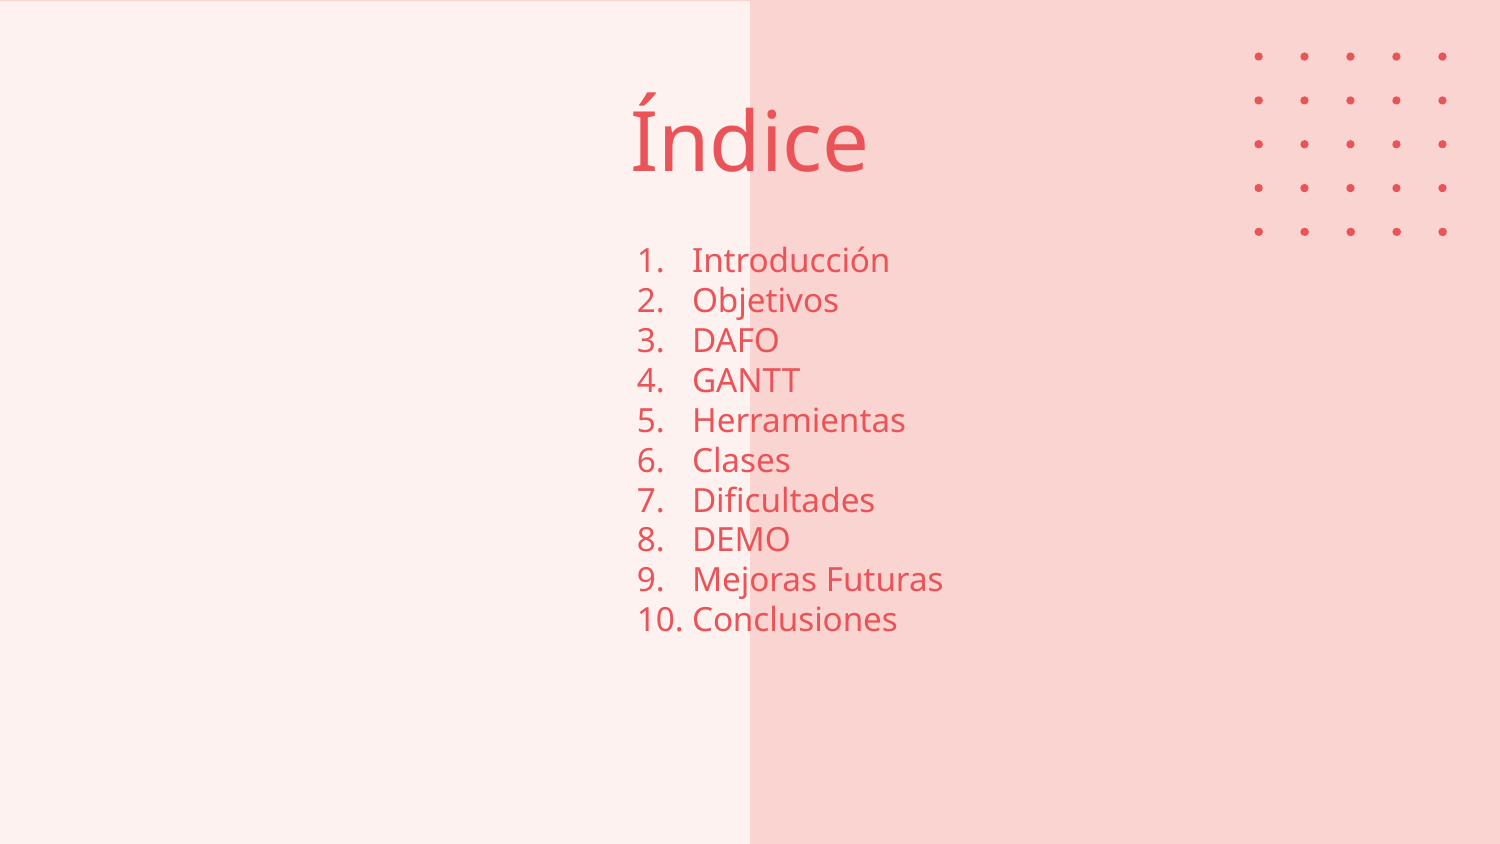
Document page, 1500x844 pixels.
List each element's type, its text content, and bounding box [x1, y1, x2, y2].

list Introducción Objetivos DAFO GANTT Herramientas Clases Dificultades DEMO Mejoras Futuras Conclusiones [602, 224, 968, 792]
title Índice [118, 72, 1382, 167]
